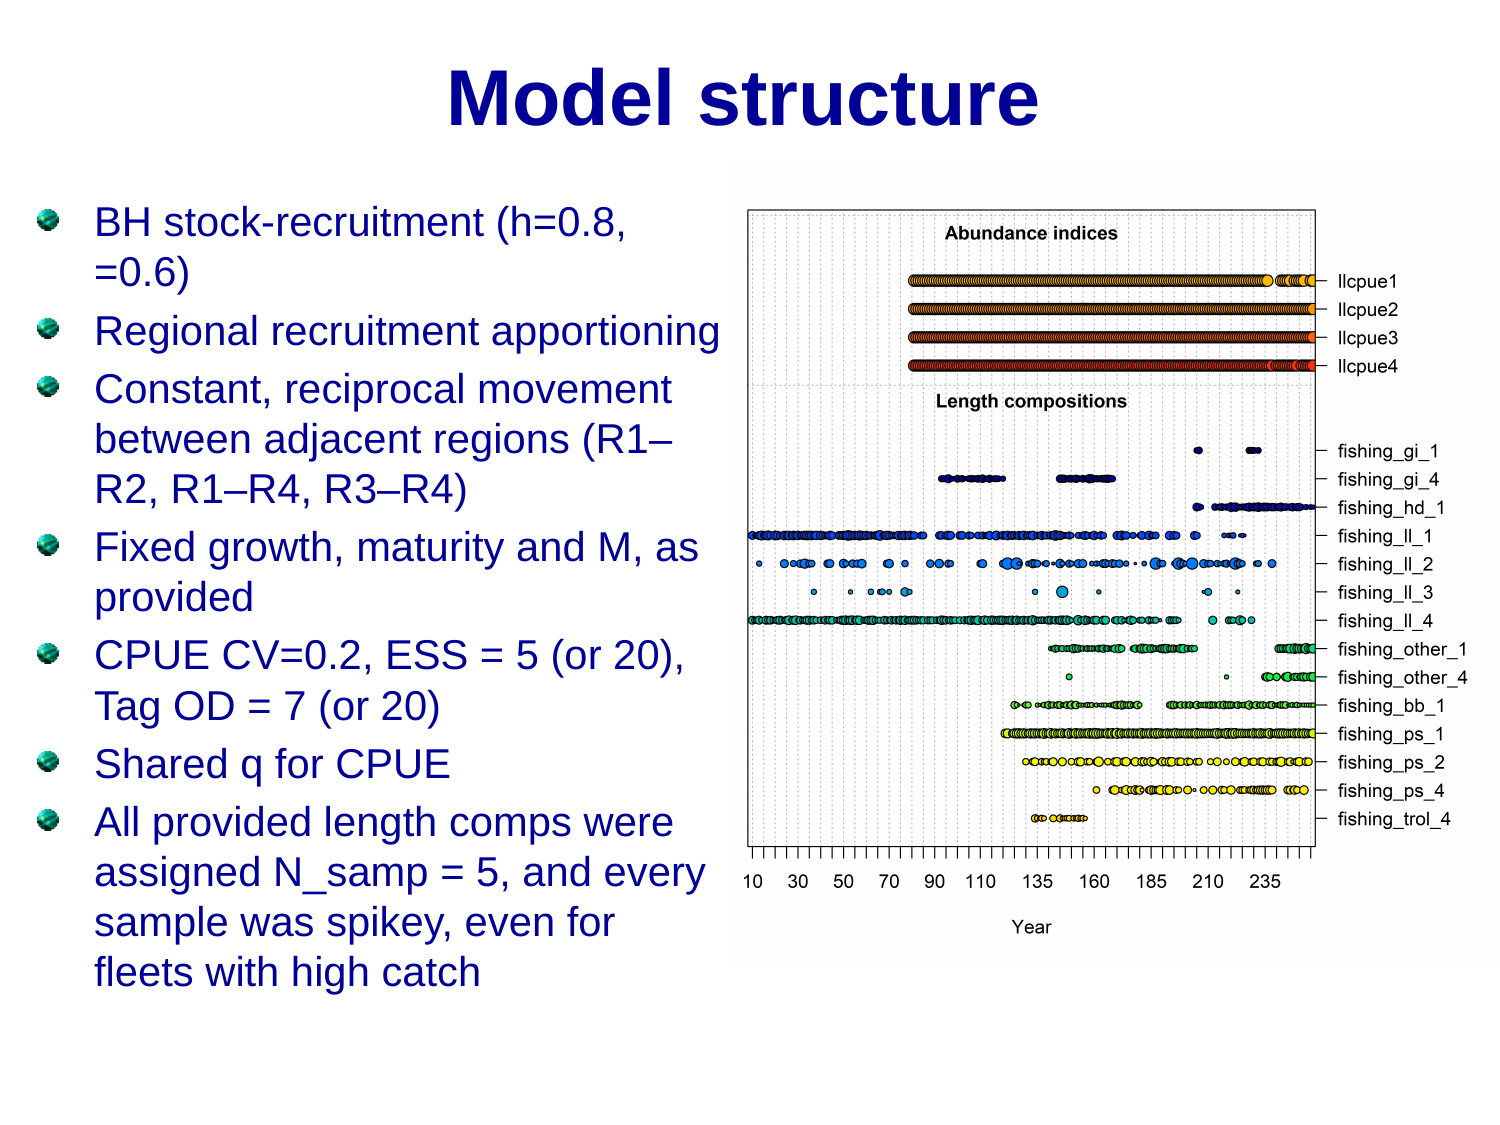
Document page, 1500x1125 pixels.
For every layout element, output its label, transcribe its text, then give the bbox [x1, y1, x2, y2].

picture [37, 318, 59, 339]
picture [727, 162, 1500, 963]
title Model structure [75, 0, 1413, 188]
picture [37, 643, 59, 664]
picture [37, 209, 59, 231]
picture [37, 751, 59, 772]
picture [37, 376, 59, 397]
picture [37, 809, 59, 831]
picture [37, 534, 59, 556]
